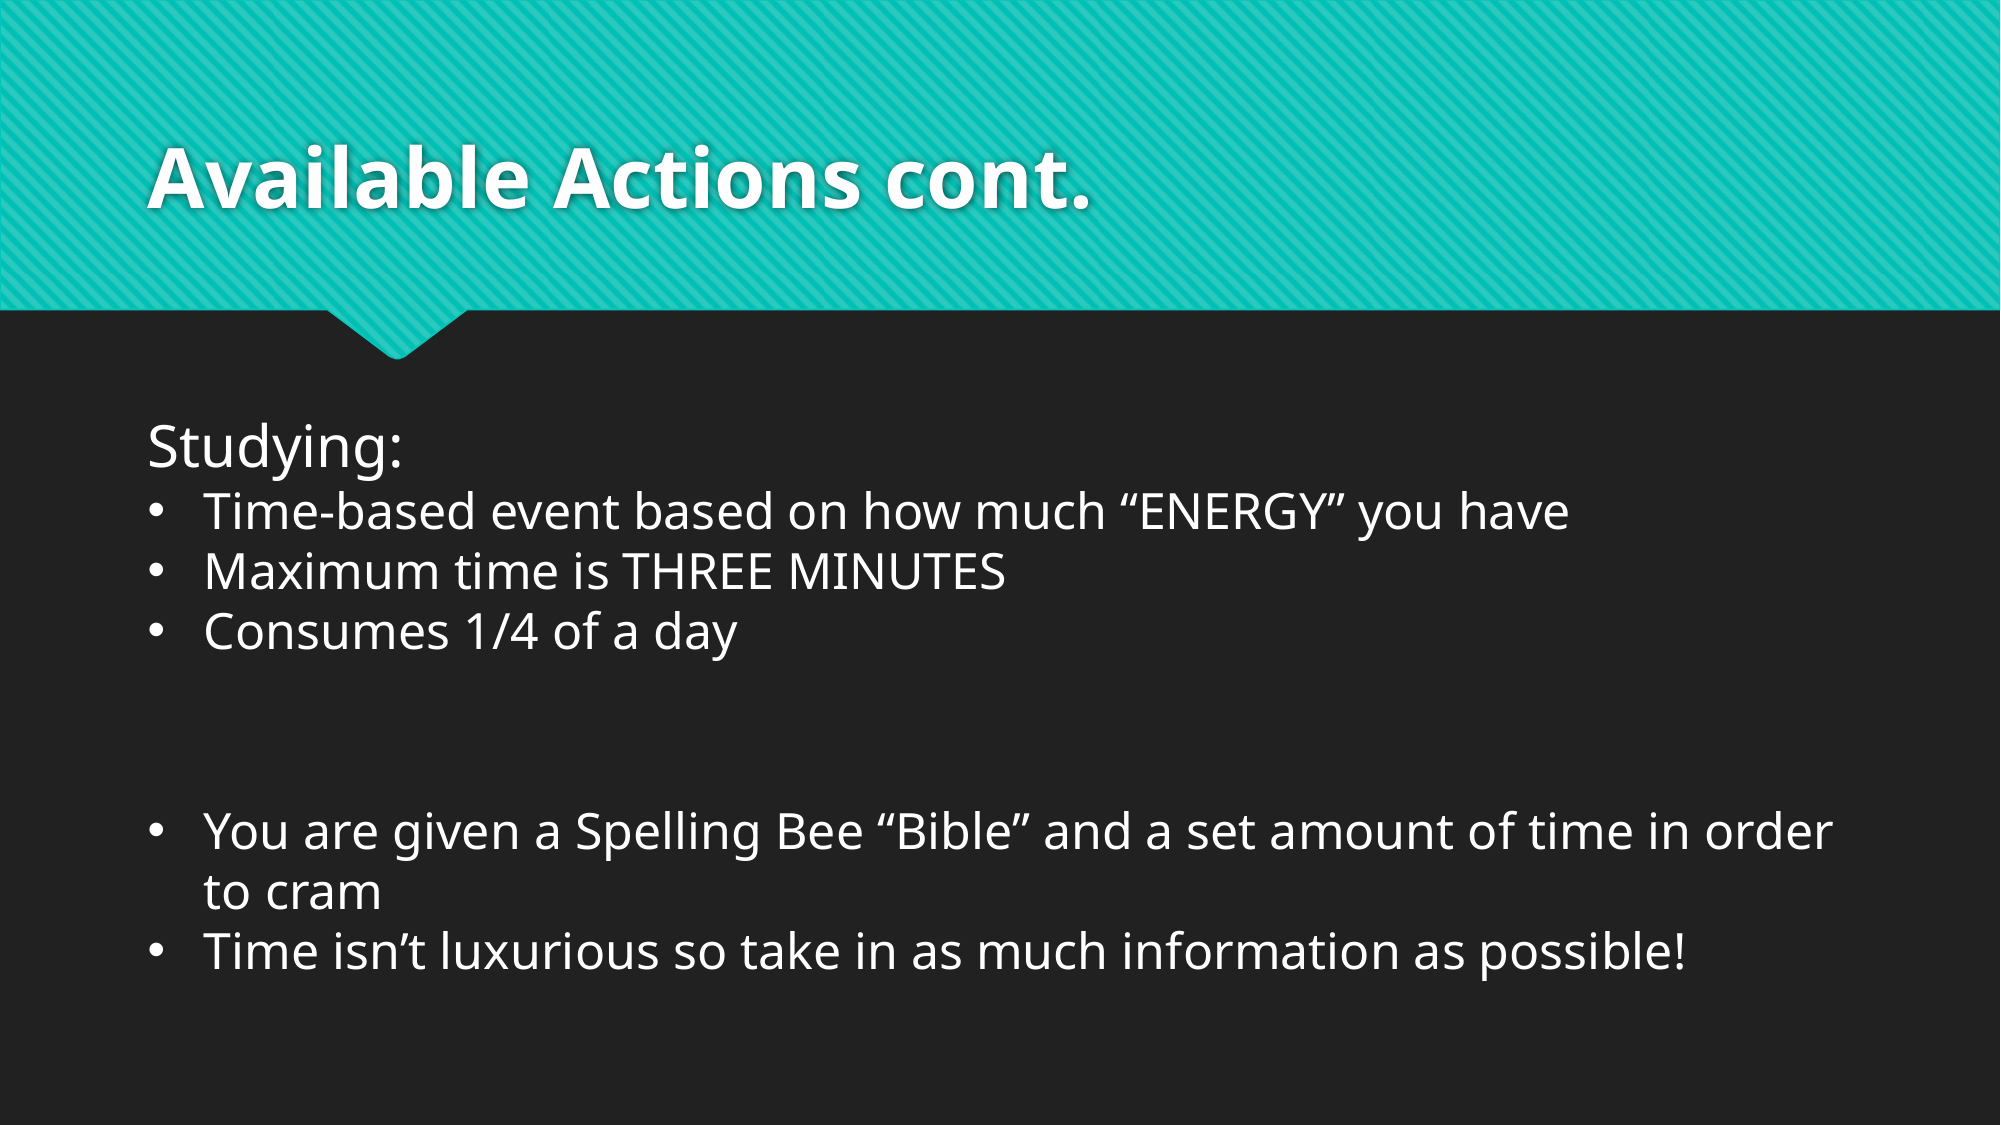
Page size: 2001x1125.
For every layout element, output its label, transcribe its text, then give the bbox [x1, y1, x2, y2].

title Available Actions cont. [132, 73, 1868, 233]
text_box Studying: Time-based event based on how much “ENERGY” you have Maximum time is THREE MINUTES Consumes 1/4 of a day You are given a Spelling Bee “Bible” and a set amount of time in order to cram Time isn’t luxurious so take in as much information as possible! [132, 401, 1852, 1125]
